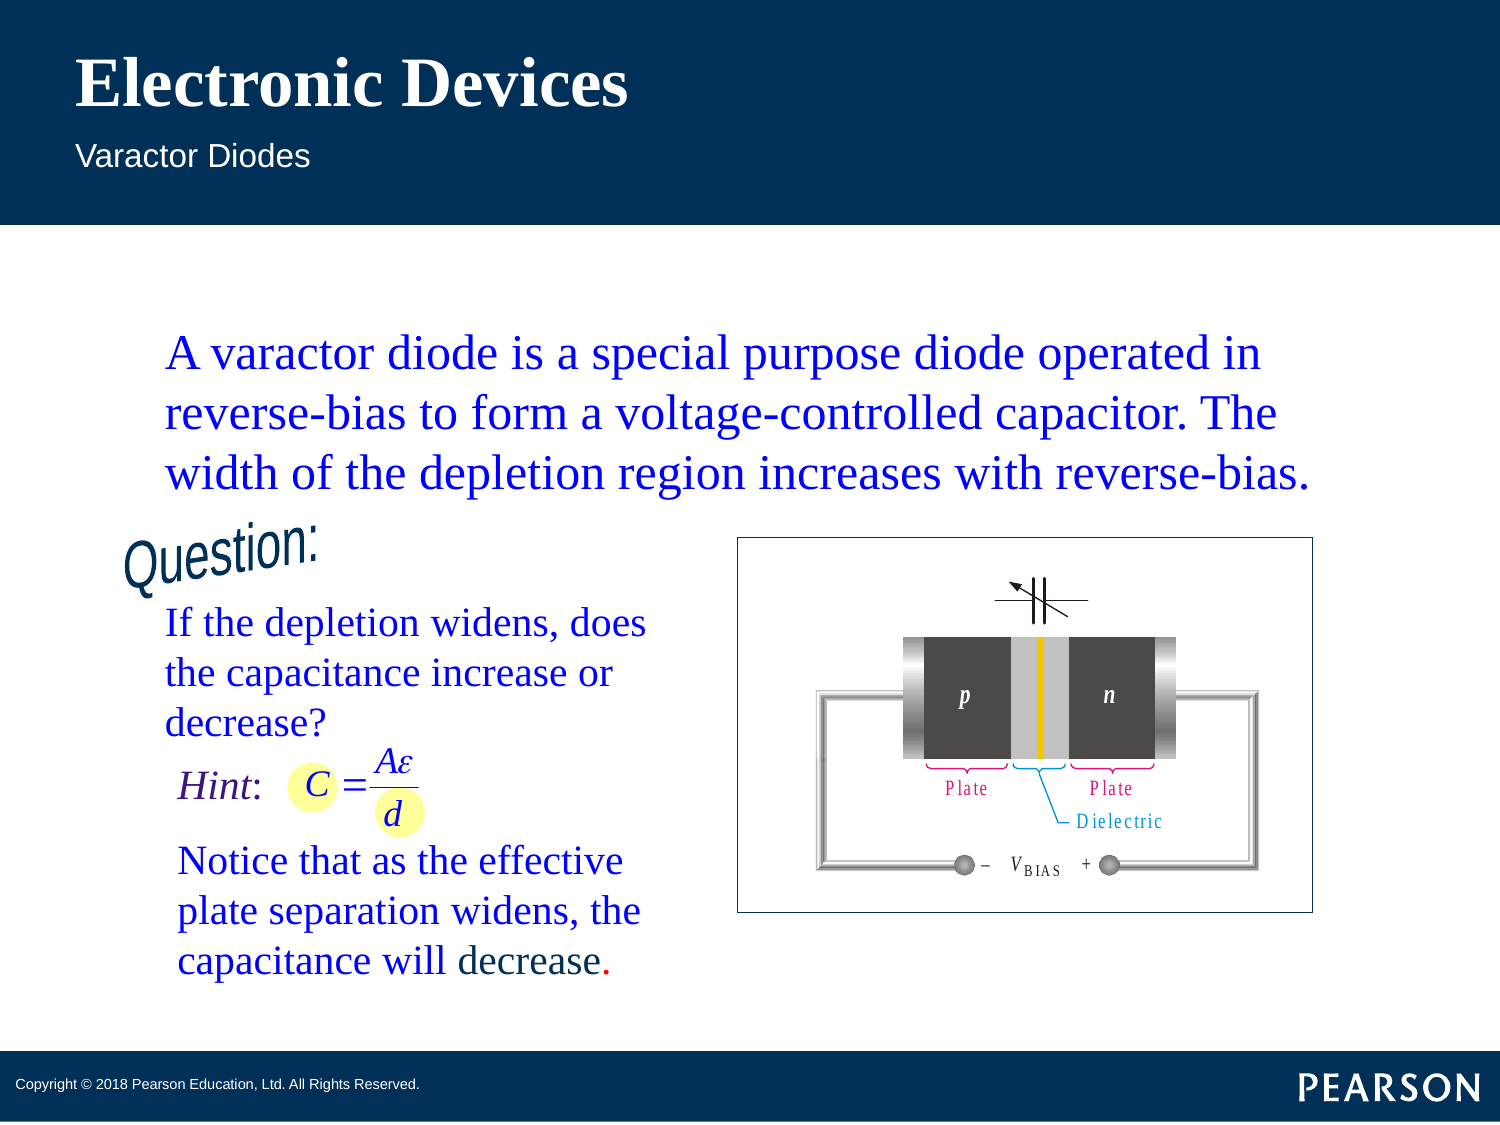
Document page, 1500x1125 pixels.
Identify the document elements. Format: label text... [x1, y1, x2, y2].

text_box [812, 574, 1263, 880]
list Varactor Diodes [75, 133, 1425, 200]
title Electronic Devices [75, 35, 1425, 133]
text_box [288, 770, 294, 805]
text_box If the depletion widens, does the capacitance increase or decrease? [149, 587, 675, 753]
text_box Hint: [162, 750, 288, 815]
text_box A varactor diode is a special purpose diode operated in reverse-bias to form a voltage-controlled capacitor. The width of the depletion region increases with reverse-bias. [149, 312, 1413, 508]
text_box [299, 737, 426, 835]
text_box Notice that as the effective plate separation widens, the capacitance will decrease. [162, 825, 725, 990]
text_box [737, 537, 1313, 913]
